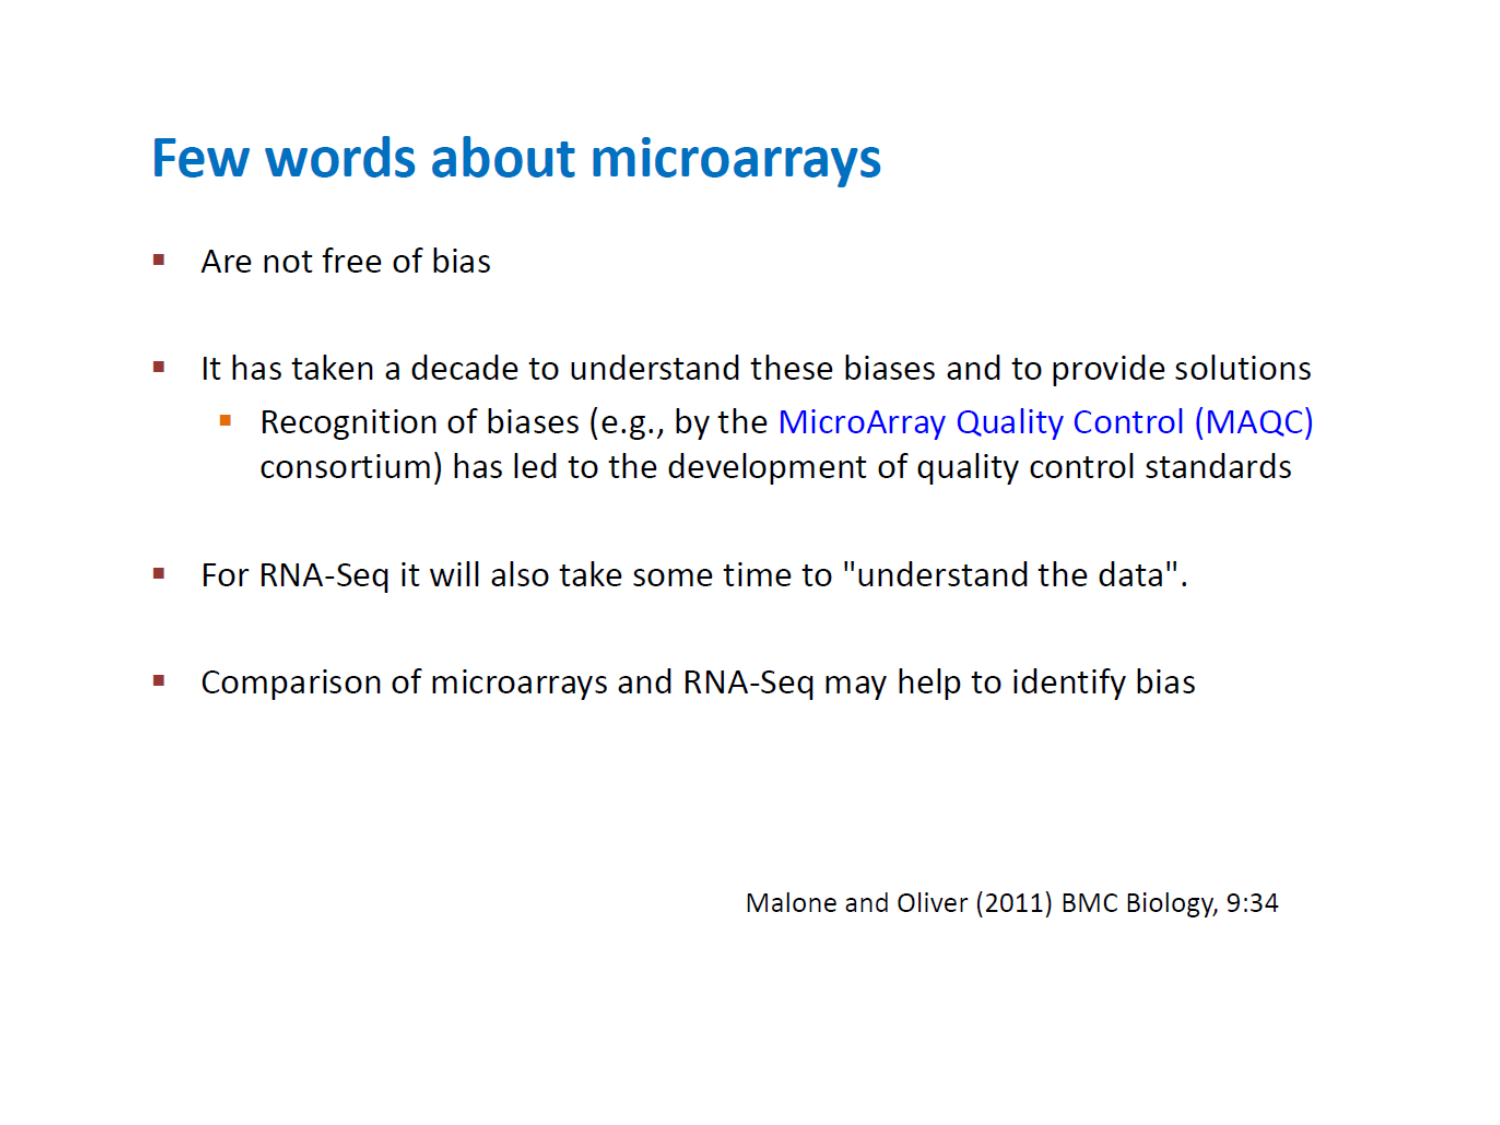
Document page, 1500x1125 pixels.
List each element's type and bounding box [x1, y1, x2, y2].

picture [112, 112, 1362, 936]
